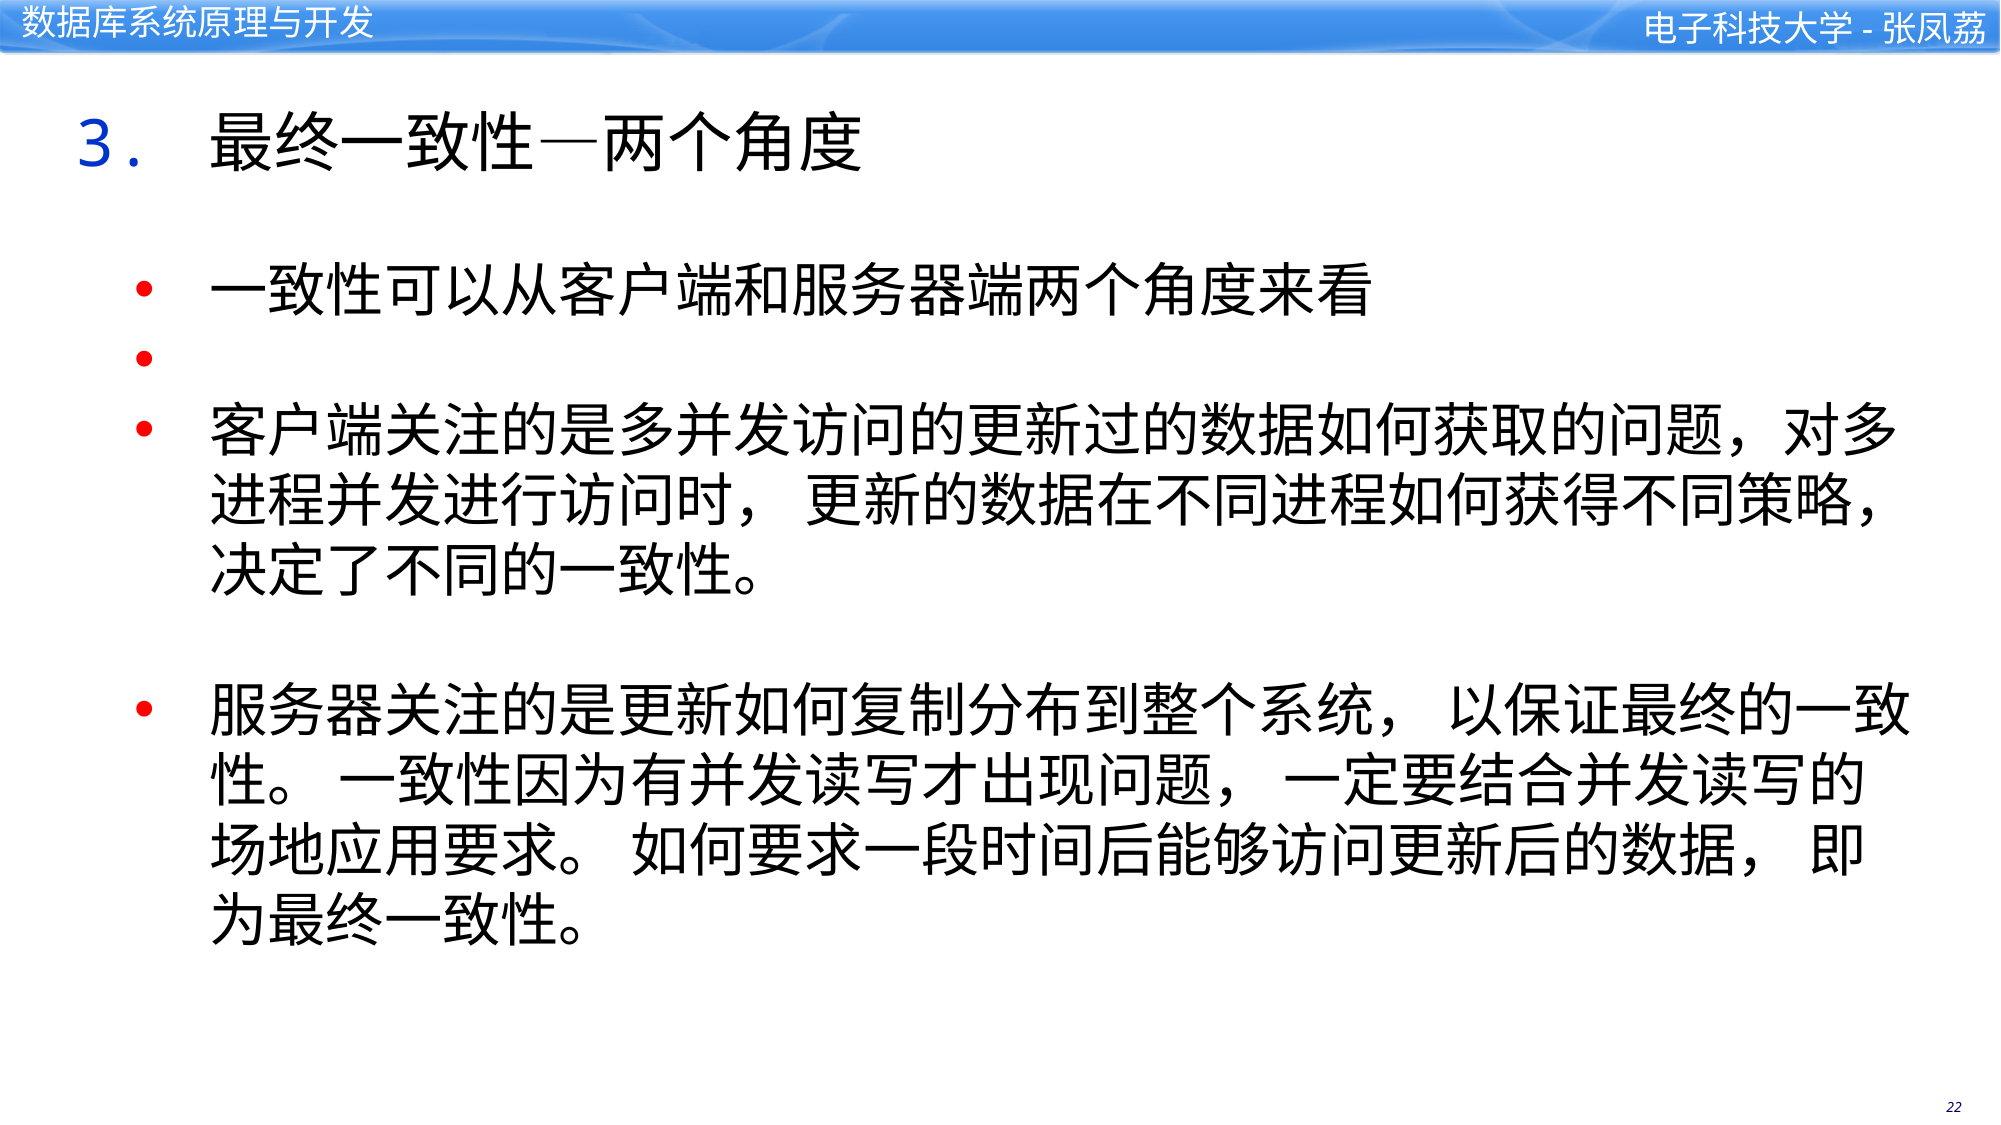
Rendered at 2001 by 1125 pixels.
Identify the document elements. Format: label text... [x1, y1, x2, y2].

picture [0, 0, 2000, 55]
text_box 一致性可以从客户端和服务器端两个角度来看 客户端关注的是多并发访问的更新过的数据如何获取的问题，对多进程并发进行访问时， 更新的数据在不同进程如何获得不同策略， 决定了不同的一致性。 服务器关注的是更新如何复制分布到整个系统， 以保证最终的一致性。 一致性因为有并发读写才出现问题， 一定要结合并发读写的场地应用要求。 如何要求一段时间后能够访问更新后的数据， 即为最终一致性。 [113, 243, 1933, 964]
text_box 3. 最终一致性—两个角度 [56, 90, 1000, 189]
